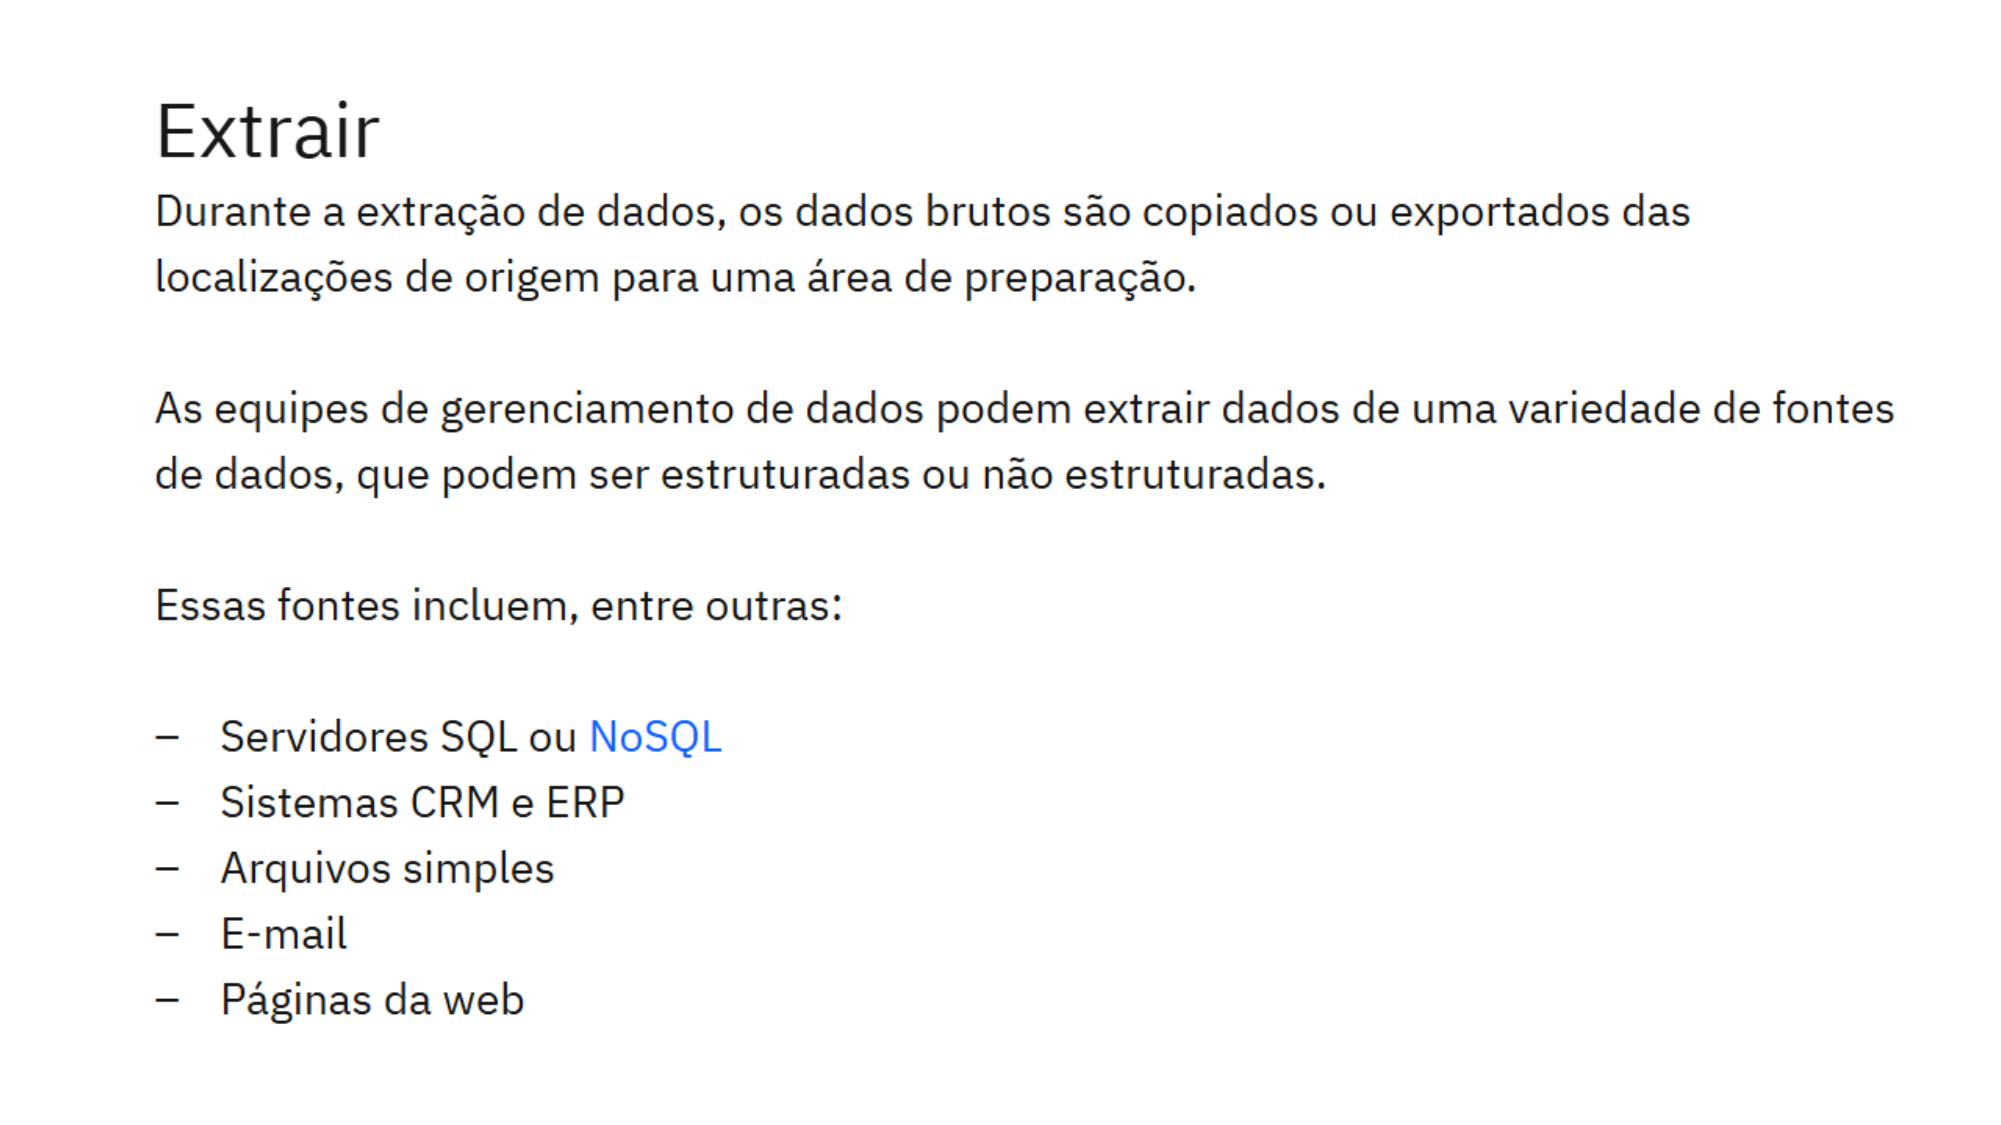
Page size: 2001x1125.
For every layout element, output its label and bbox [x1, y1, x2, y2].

picture [57, 65, 1943, 1060]
